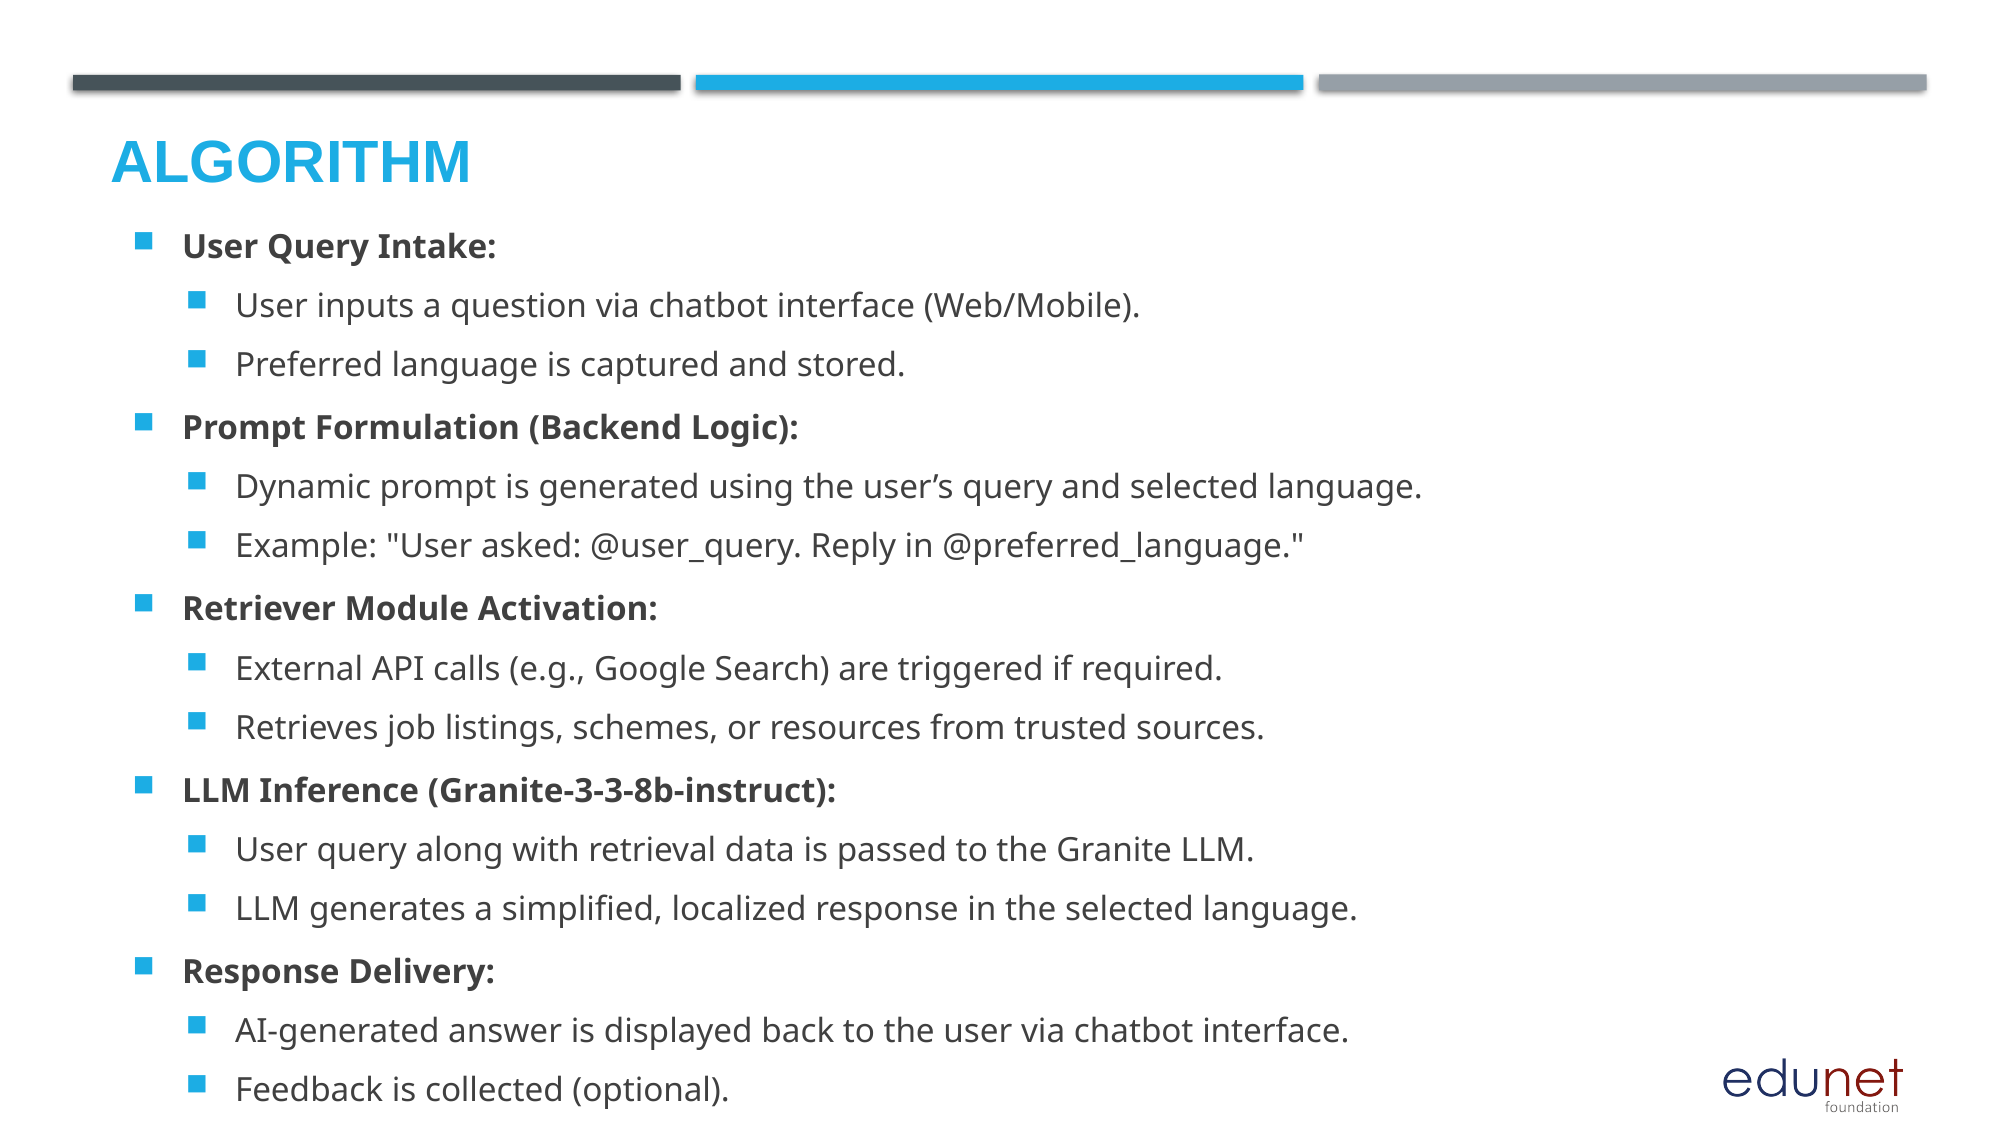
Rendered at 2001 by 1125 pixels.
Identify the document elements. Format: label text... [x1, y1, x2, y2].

title Algorithm [95, 115, 1905, 203]
picture [1719, 1056, 1905, 1116]
list User Query Intake: User inputs a question via chatbot interface (Web/Mobile). Preferred language is captured and stored. Prompt Formulation (Backend Logic): Dynamic prompt is generated using the user’s query and selected language. Example: "User asked: @user_query. Reply in @preferred_language." Retriever Module Activation: External API calls (e.g., Google Search) are triggered if required. Retrieves job listings, schemes, or resources from trusted sources. LLM Inference (Granite-3-3-8b-instruct): User query along with retrieval data is passed to the Granite LLM. LLM generates a simplified, localized response in the selected language. Response Delivery: AI-generated answer is displayed back to the user via chatbot interface. Feedback is collected (optional). [116, 213, 1691, 1116]
